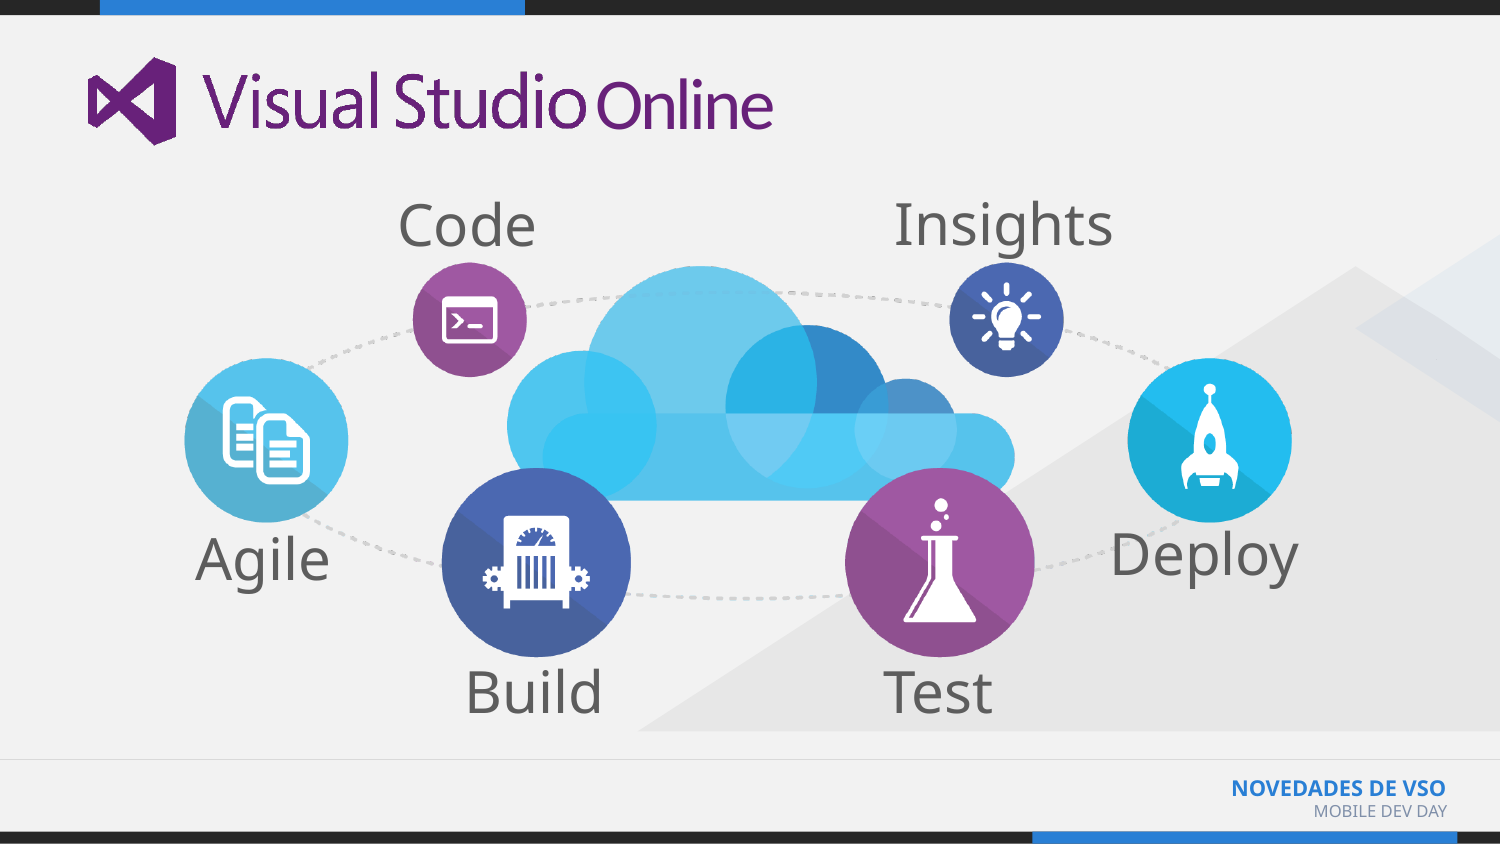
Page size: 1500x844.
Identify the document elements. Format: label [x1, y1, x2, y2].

text_box [182, 184, 1293, 737]
text_box [49, 18, 847, 183]
